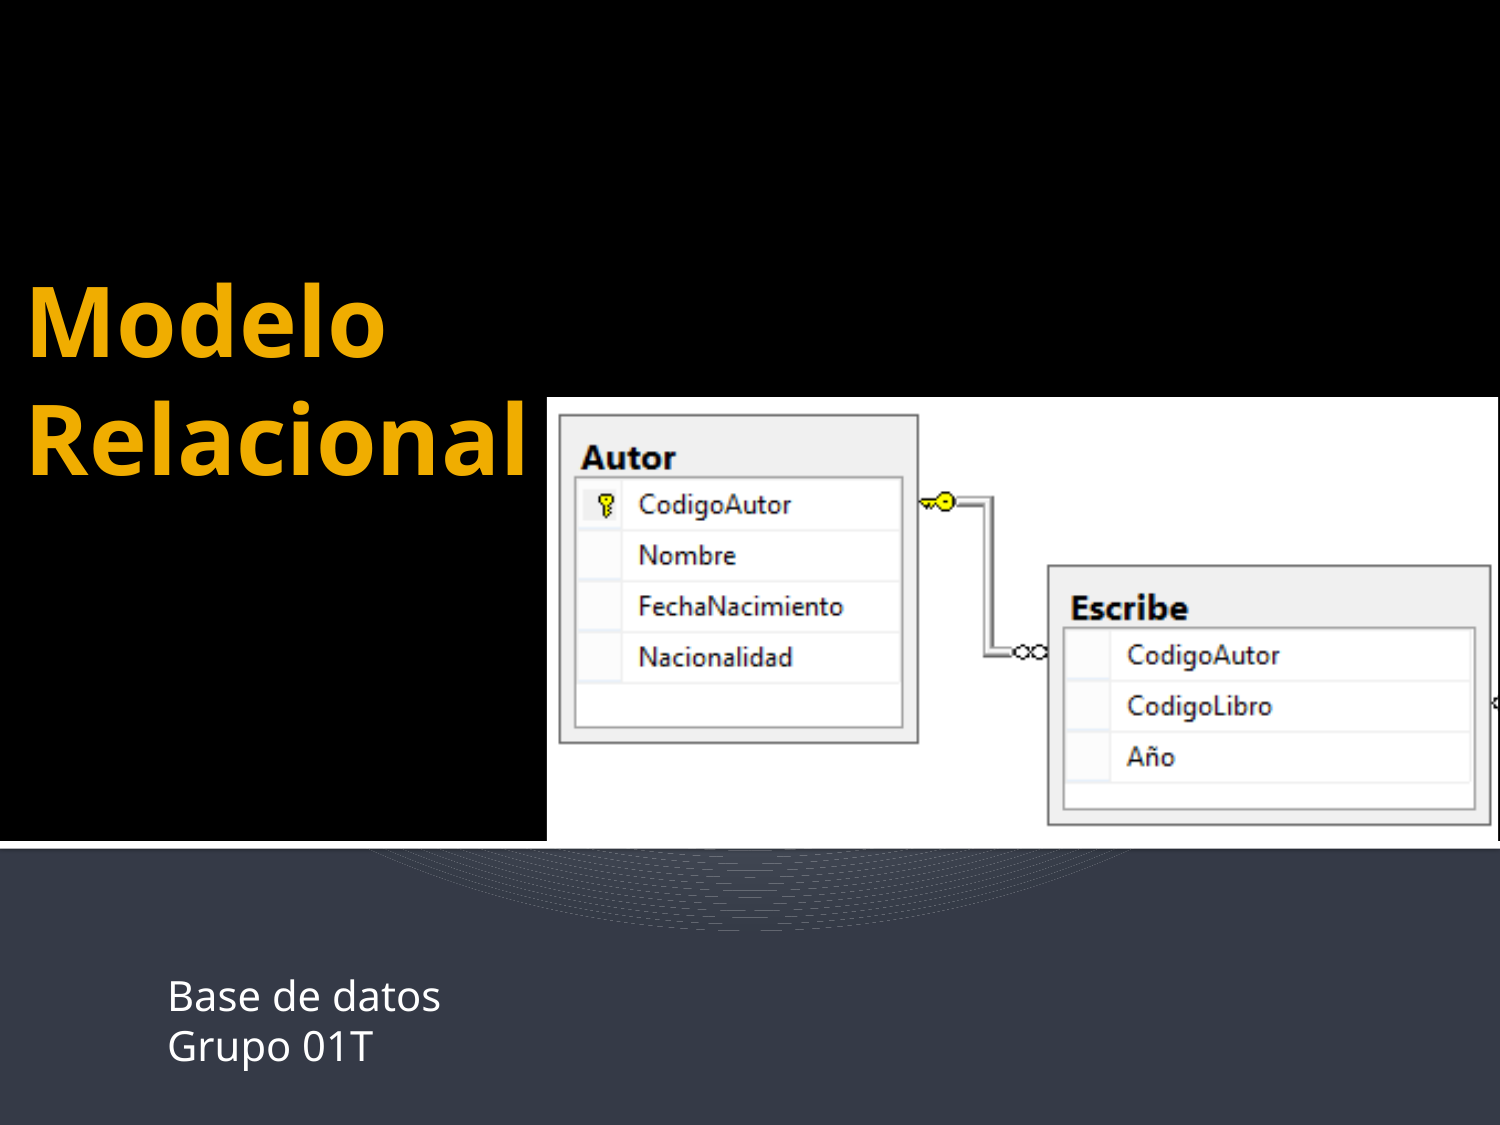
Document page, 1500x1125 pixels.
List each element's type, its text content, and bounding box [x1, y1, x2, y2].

title Modelo Relacional [9, 259, 672, 740]
picture [546, 397, 1499, 842]
subtitle Base de datos Grupo 01T [147, 824, 1473, 1071]
